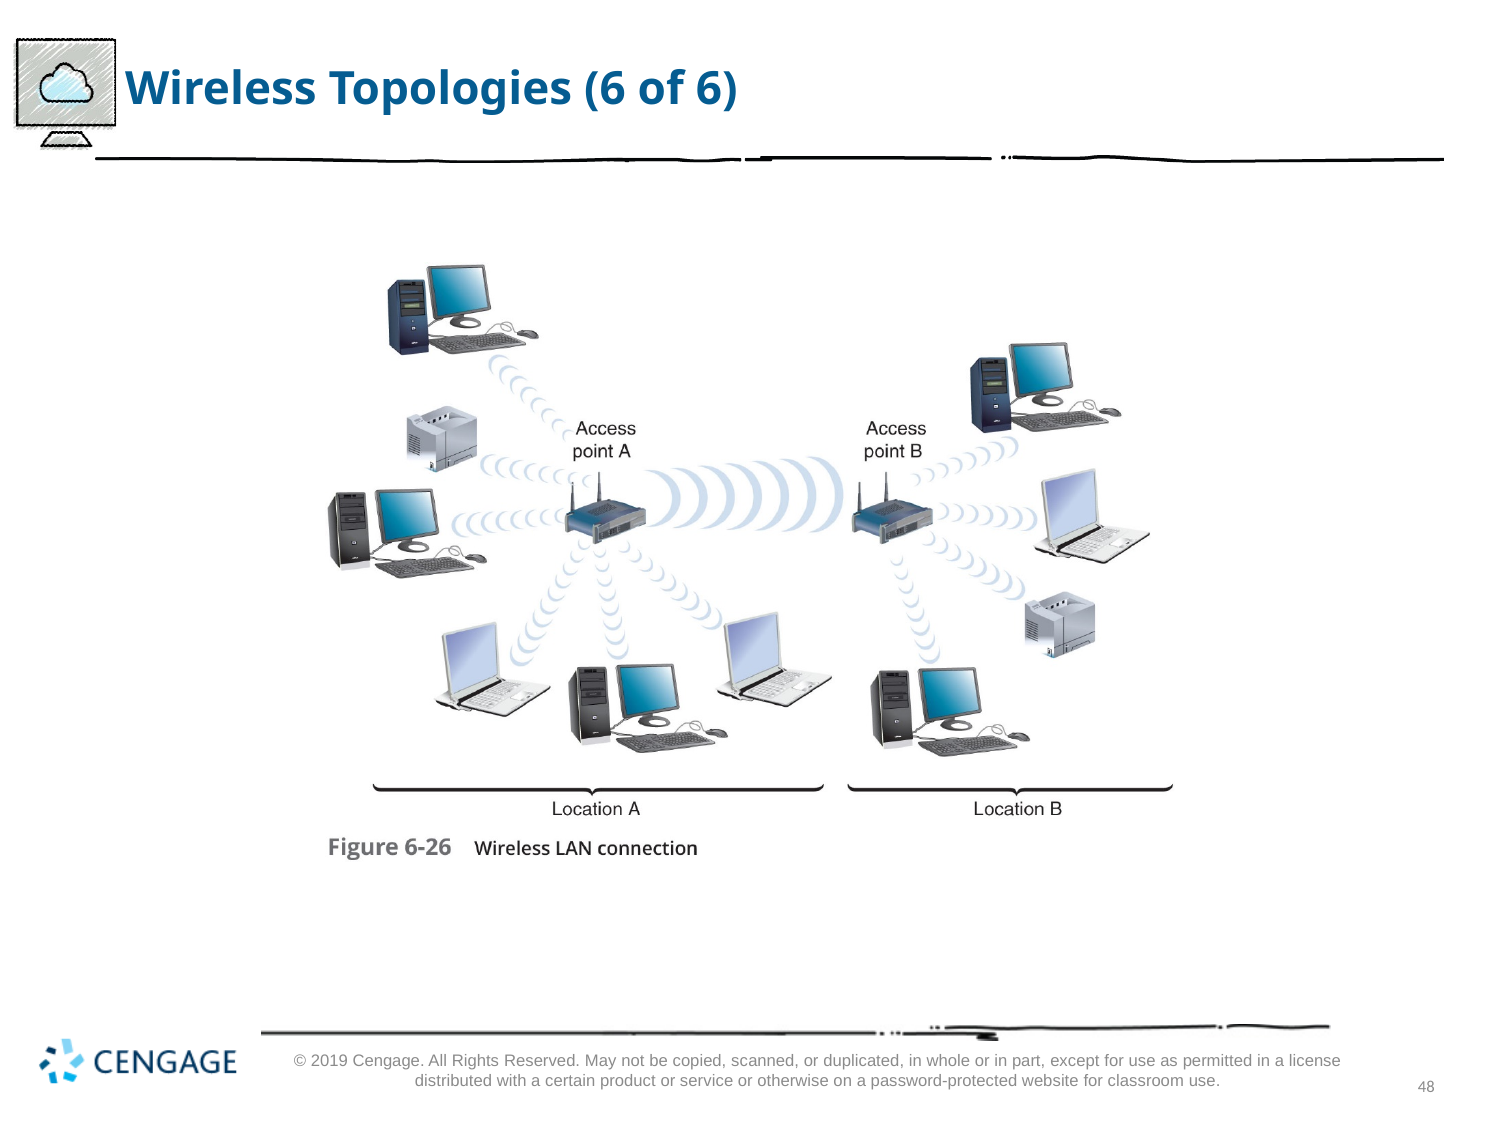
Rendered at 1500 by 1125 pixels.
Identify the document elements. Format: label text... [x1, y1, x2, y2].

picture [13, 36, 117, 151]
picture [19, 1025, 249, 1096]
picture [95, 155, 1444, 163]
title Wireless Topologies (6 of 6) [125, 66, 1442, 116]
picture [325, 262, 1175, 863]
picture [261, 1024, 1331, 1041]
footer © 2019 Cengage. All Rights Reserved. May not be copied, scanned, or duplicated, in whole or in part, except for use as permitted in a license distributed with a certain product or service or otherwise on a password-protected website for classroom use. [262, 1050, 1375, 1091]
